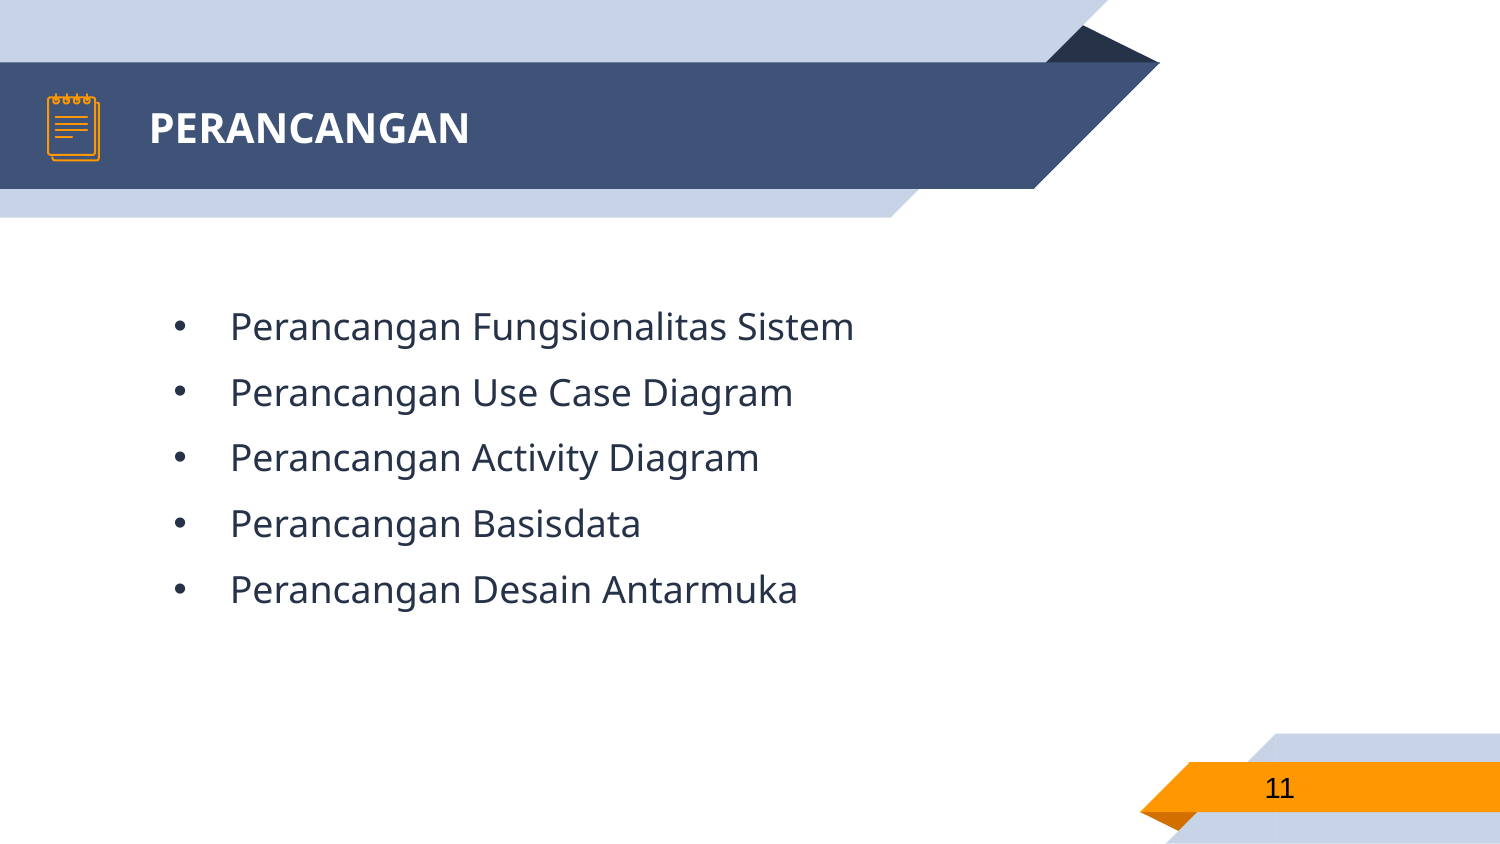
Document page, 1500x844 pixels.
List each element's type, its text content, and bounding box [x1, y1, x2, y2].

text_box Perancangan Fungsionalitas Sistem Perancangan Use Case Diagram Perancangan Activity Diagram Perancangan Basisdata Perancangan Desain Antarmuka [158, 242, 1165, 759]
list [133, 217, 1140, 734]
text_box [47, 93, 100, 161]
title PERANCANGAN [133, 64, 1035, 190]
slide_number 11 [1249, 760, 1494, 813]
